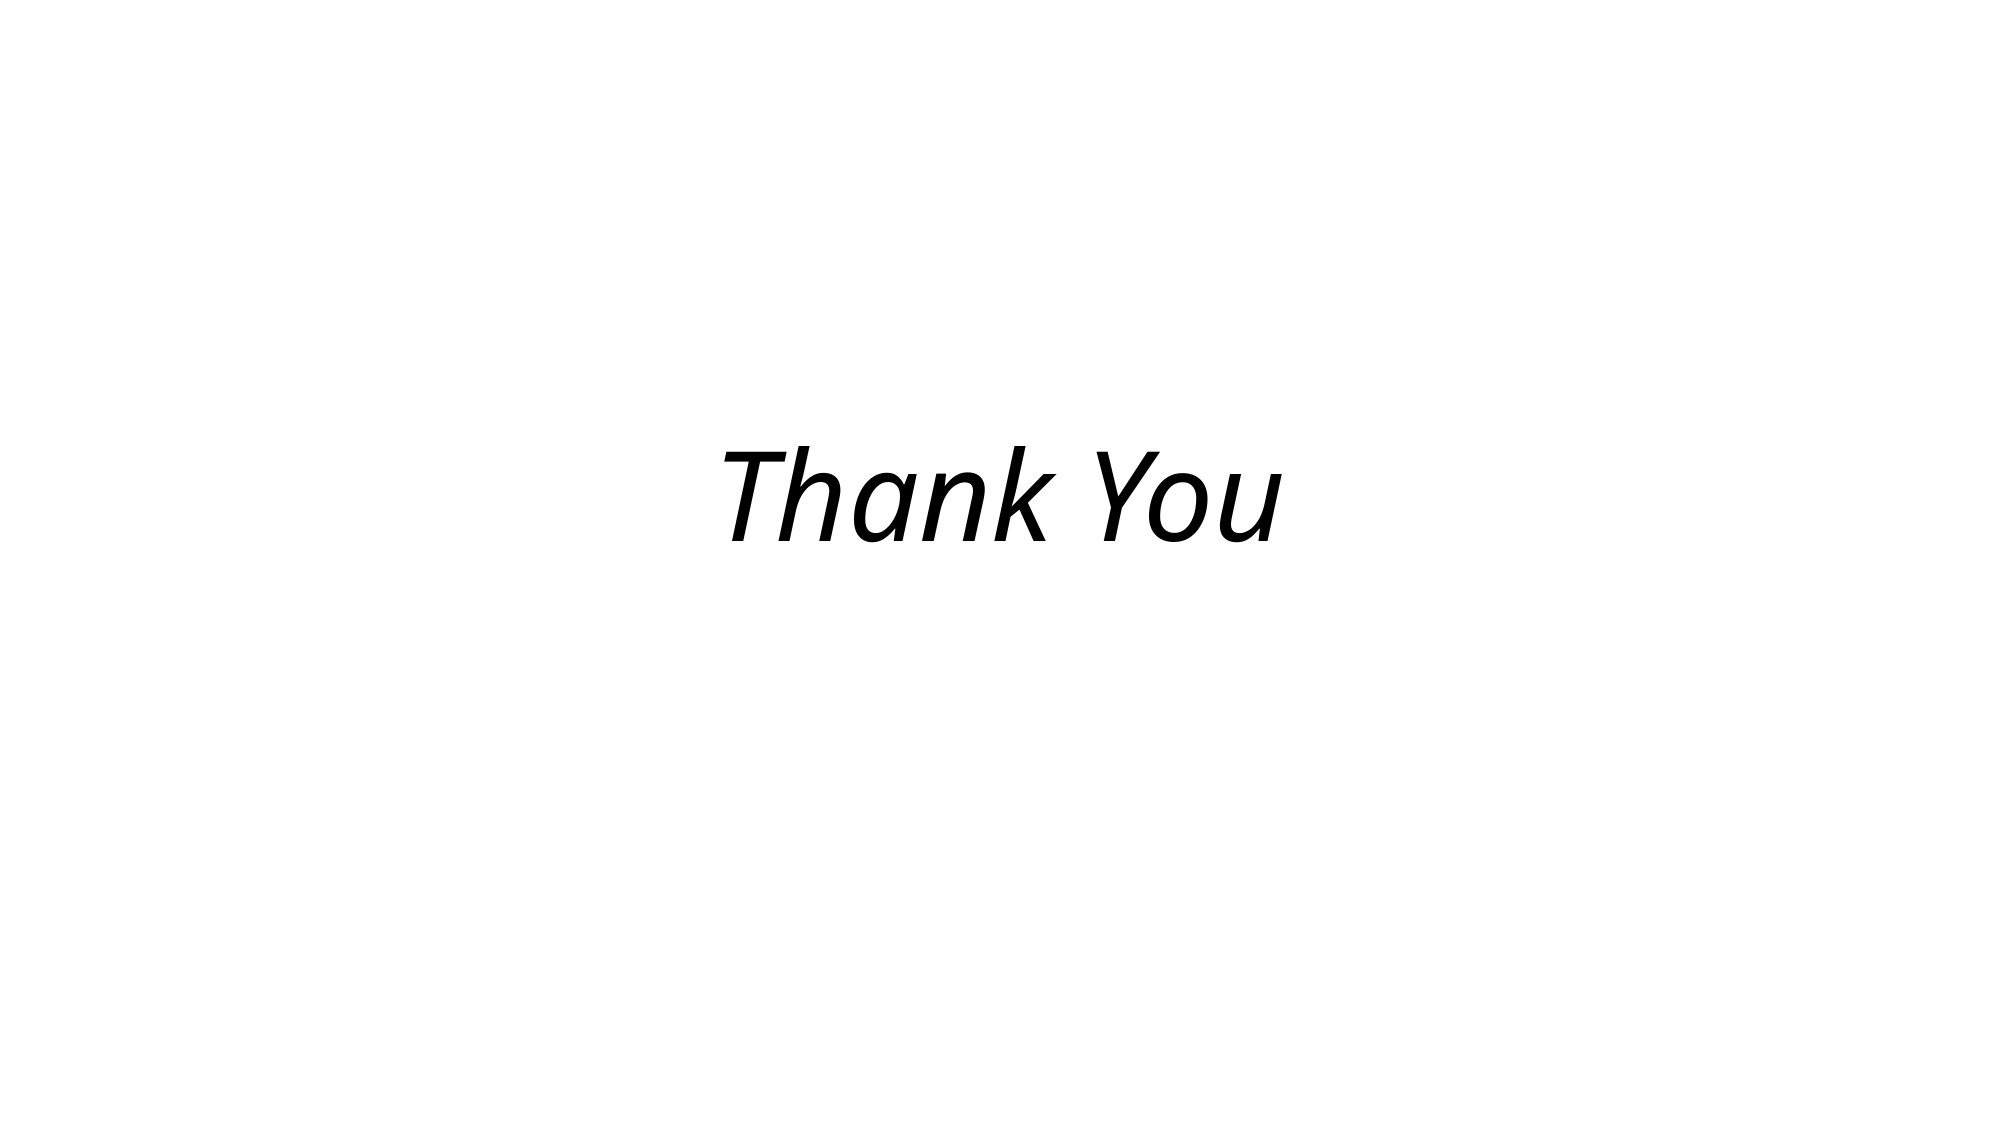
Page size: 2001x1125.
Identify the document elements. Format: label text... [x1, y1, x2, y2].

title Thank You [249, 184, 1750, 576]
